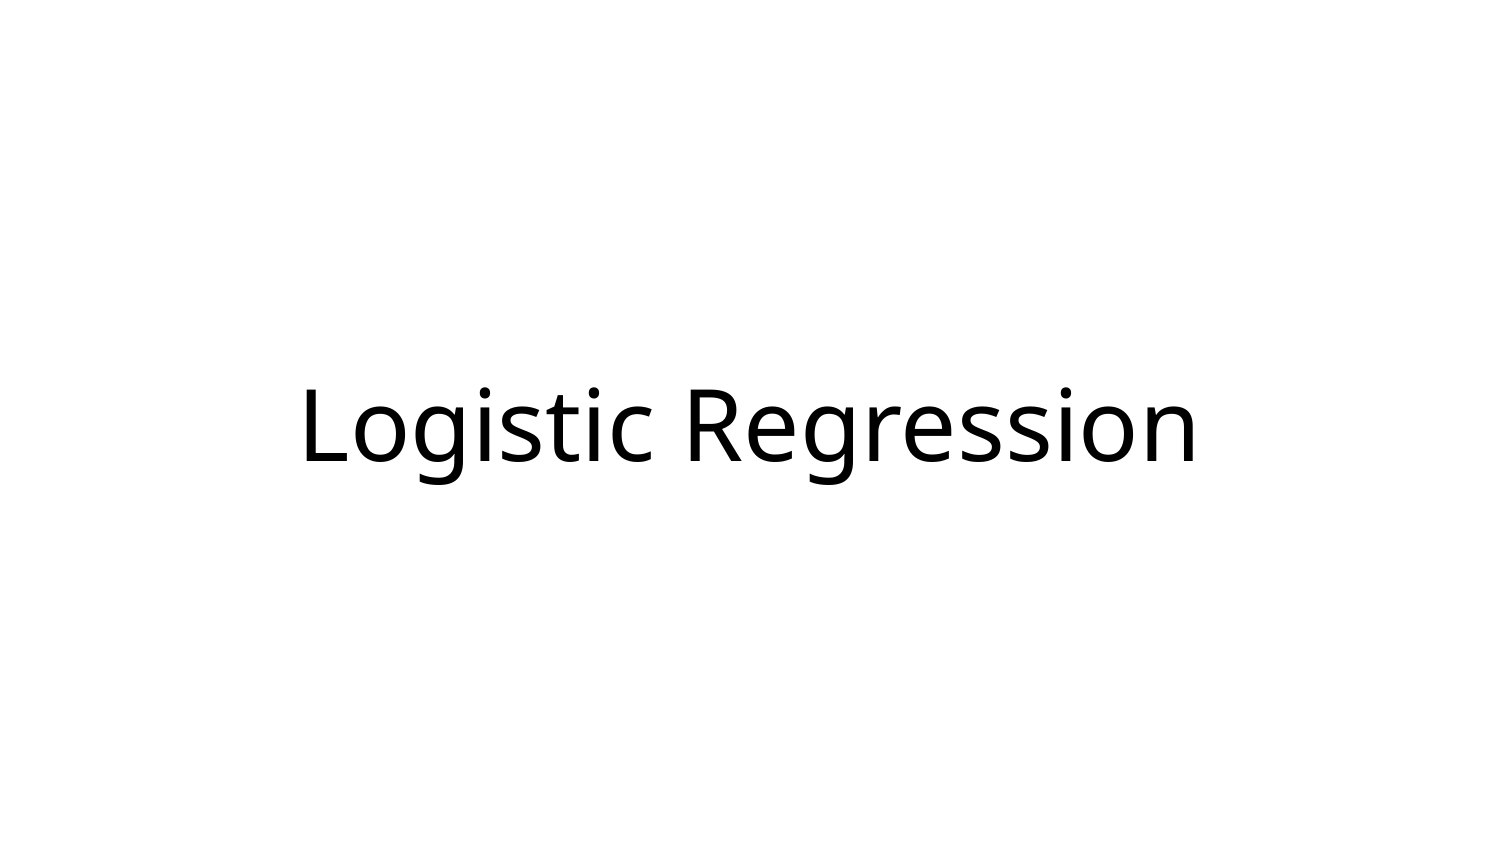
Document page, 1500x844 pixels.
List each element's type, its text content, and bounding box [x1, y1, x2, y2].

title Logistic Regression [146, 279, 1354, 565]
